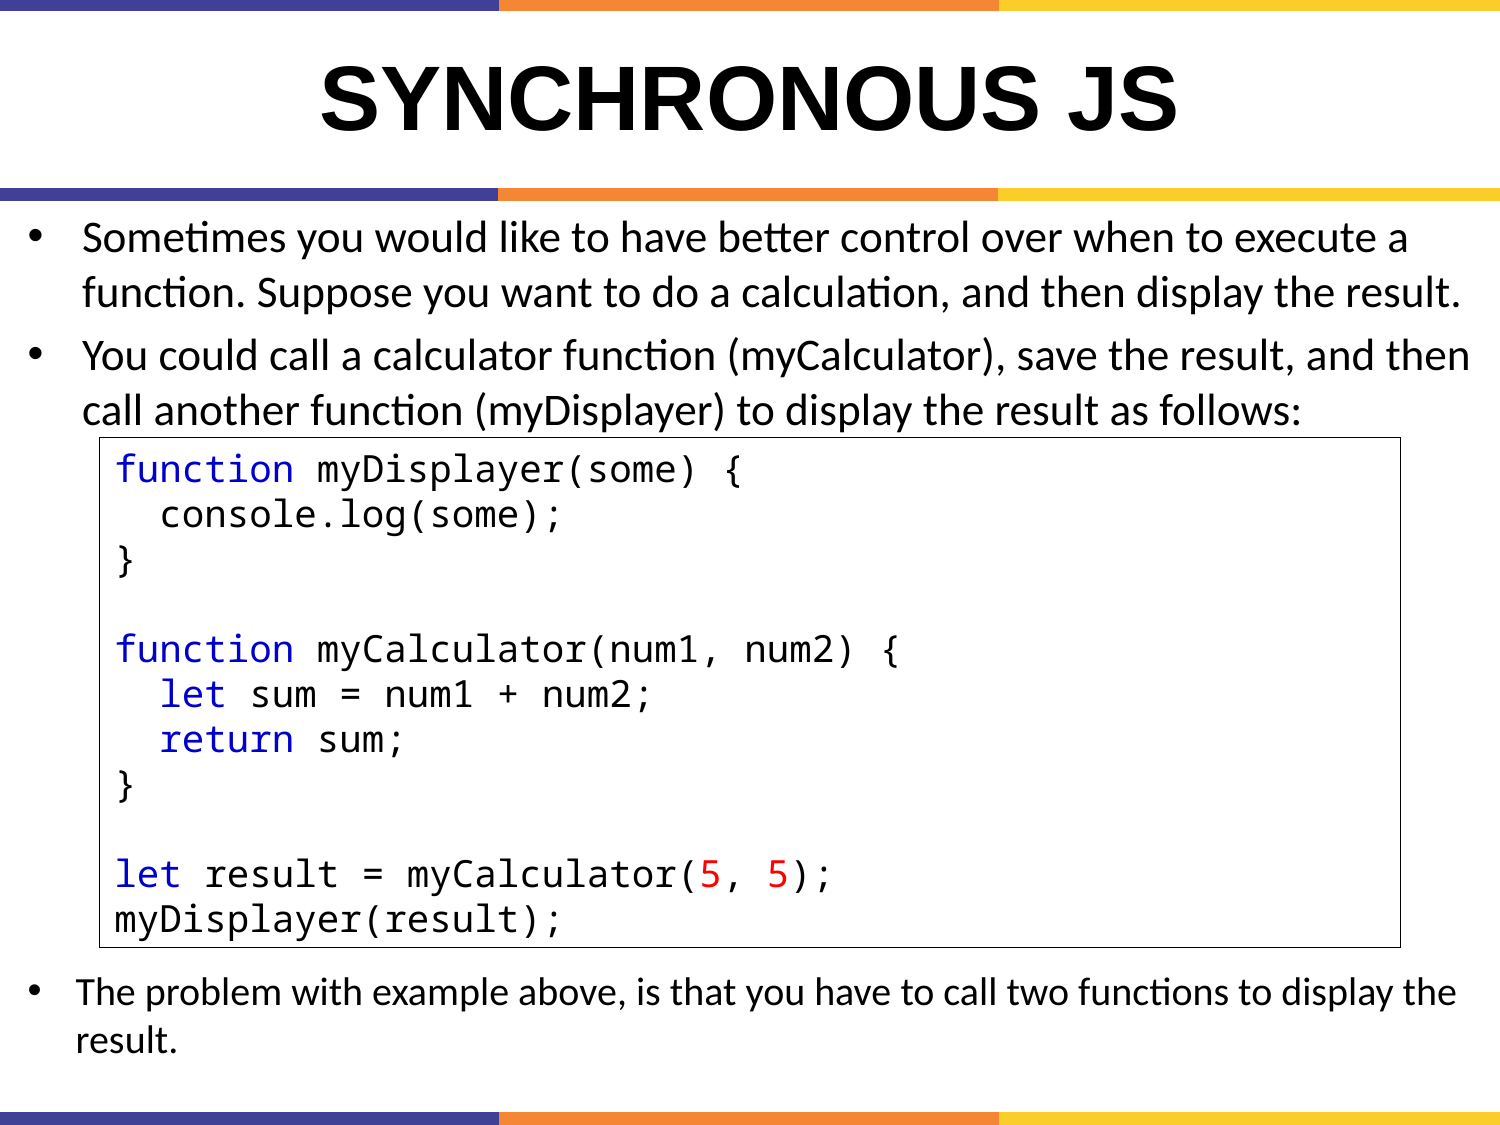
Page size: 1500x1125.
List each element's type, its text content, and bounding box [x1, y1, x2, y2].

text_box function myDisplayer(some) { console.log(some); } function myCalculator(num1, num2) { let sum = num1 + num2; return sum; } let result = myCalculator(5, 5); myDisplayer(result); [99, 437, 1401, 948]
title Synchronous JS [0, 0, 1500, 188]
text_box The problem with example above, is that you have to call two functions to display the result. [12, 957, 1488, 1070]
list Sometimes you would like to have better control over when to execute a function. Suppose you want to do a calculation, and then display the result. You could call a calculator function (myCalculator), save the result, and then call another function (myDisplayer) to display the result as follows: [12, 200, 1488, 463]
